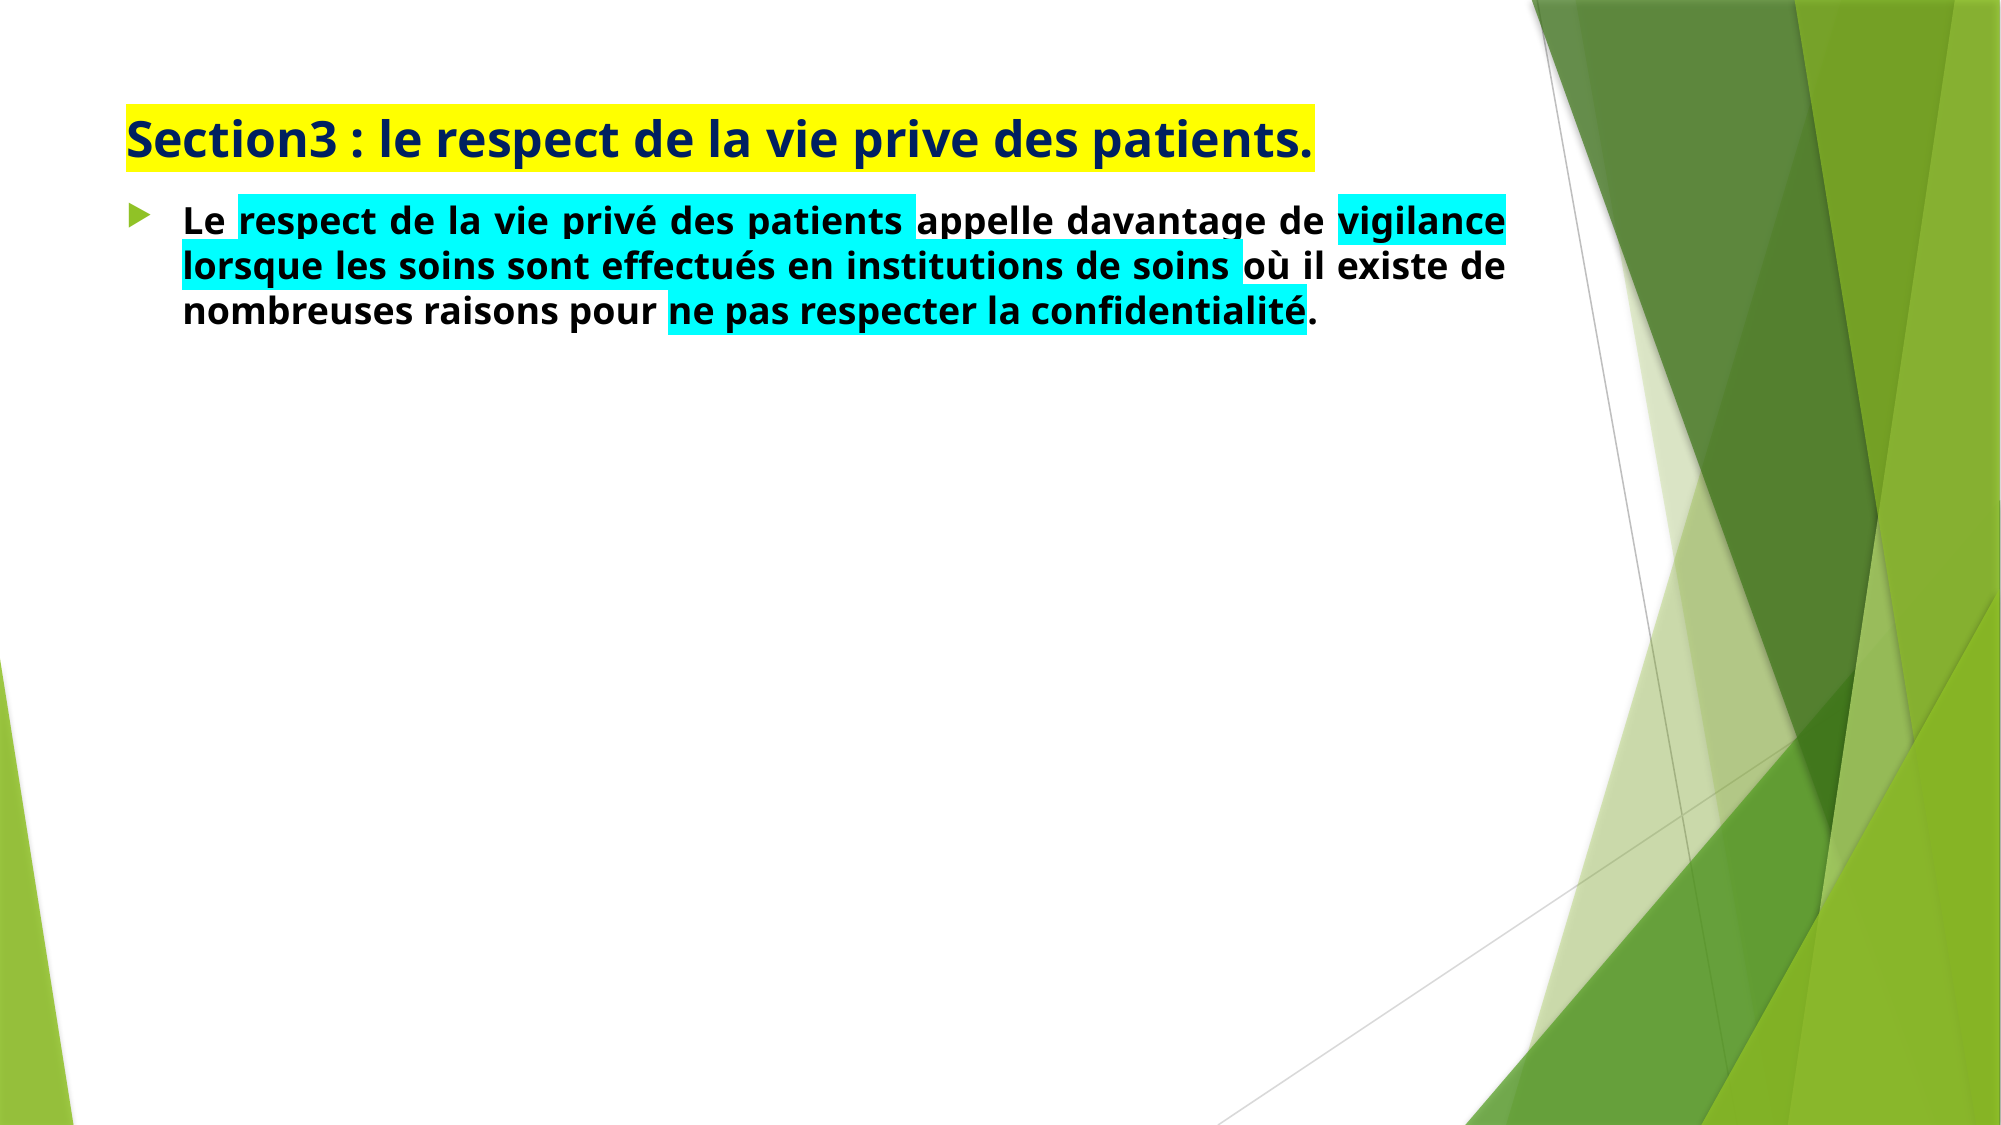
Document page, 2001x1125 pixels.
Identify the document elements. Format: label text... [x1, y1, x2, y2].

title Section3 : le respect de la vie prive des patients. [111, 99, 1522, 189]
list Le respect de la vie privé des patients appelle davantage de vigilance lorsque les soins sont effectués en institutions de soins où il existe de nombreuses raisons pour ne pas respecter la confidentialité. [111, 189, 1522, 991]
